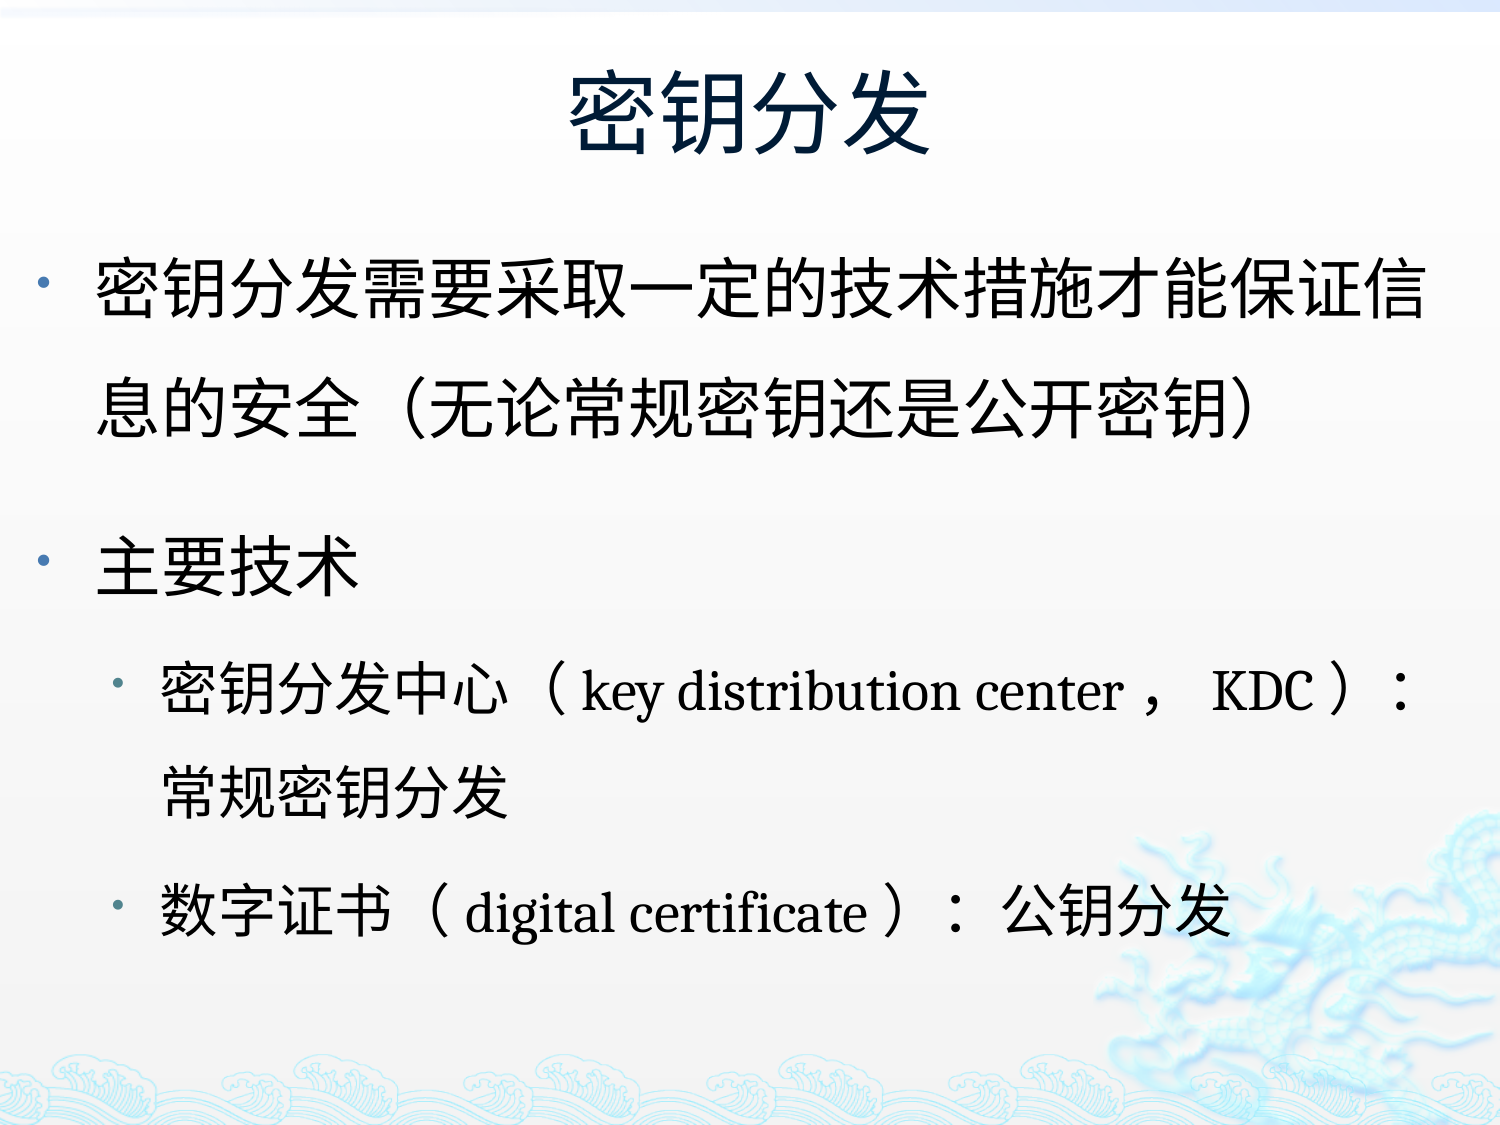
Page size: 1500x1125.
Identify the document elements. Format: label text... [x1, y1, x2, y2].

list 密钥分发需要采取一定的技术措施才能保证信息的安全（无论常规密钥还是公开密钥） 主要技术 密钥分发中心（key distribution center，KDC）：常规密钥分发 数字证书（digital certificate）：公钥分发 [23, 199, 1477, 1067]
title 密钥分发 [75, 45, 1425, 176]
